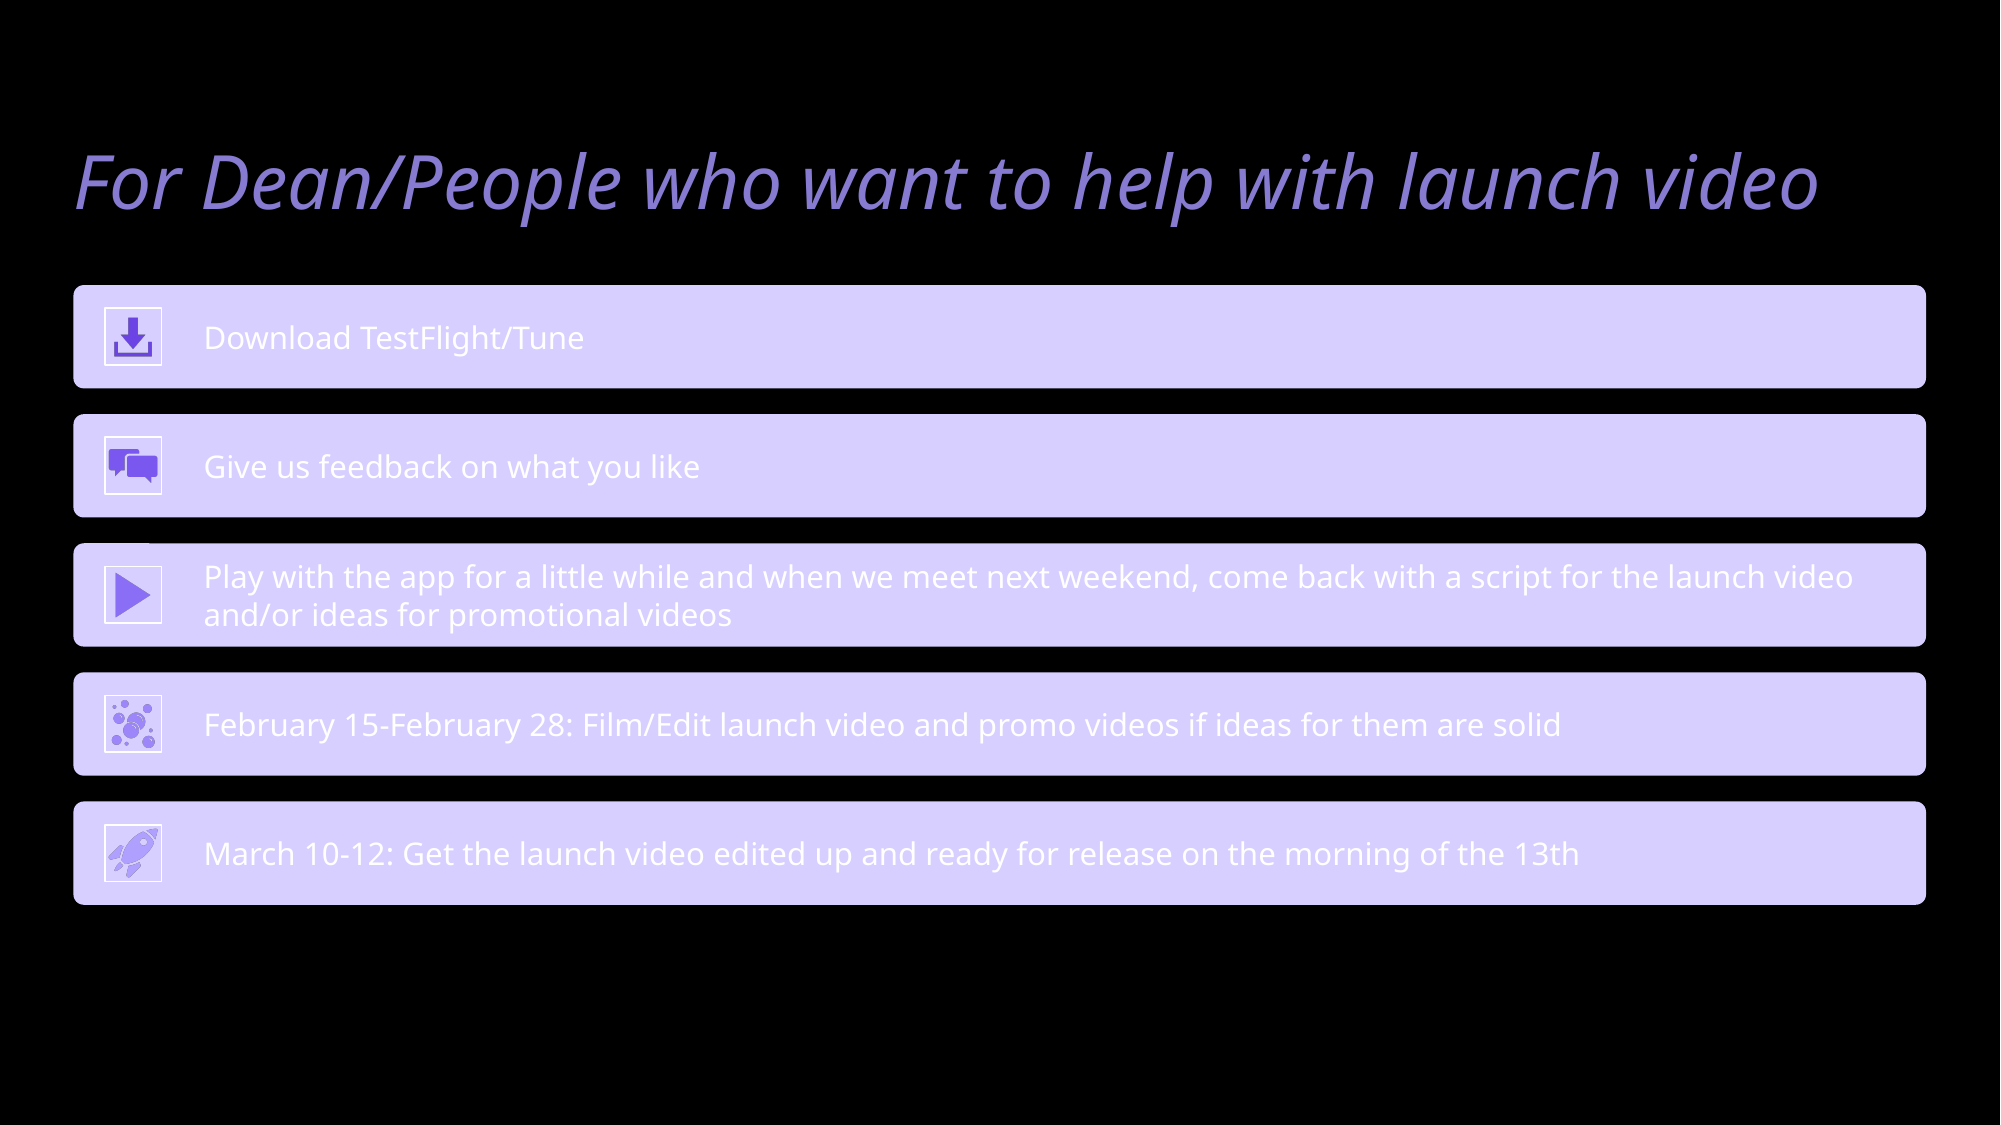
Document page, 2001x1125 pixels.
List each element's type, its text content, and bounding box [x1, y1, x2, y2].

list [73, 284, 1927, 906]
title For Dean/People who want to help with launch video [73, 63, 1928, 226]
